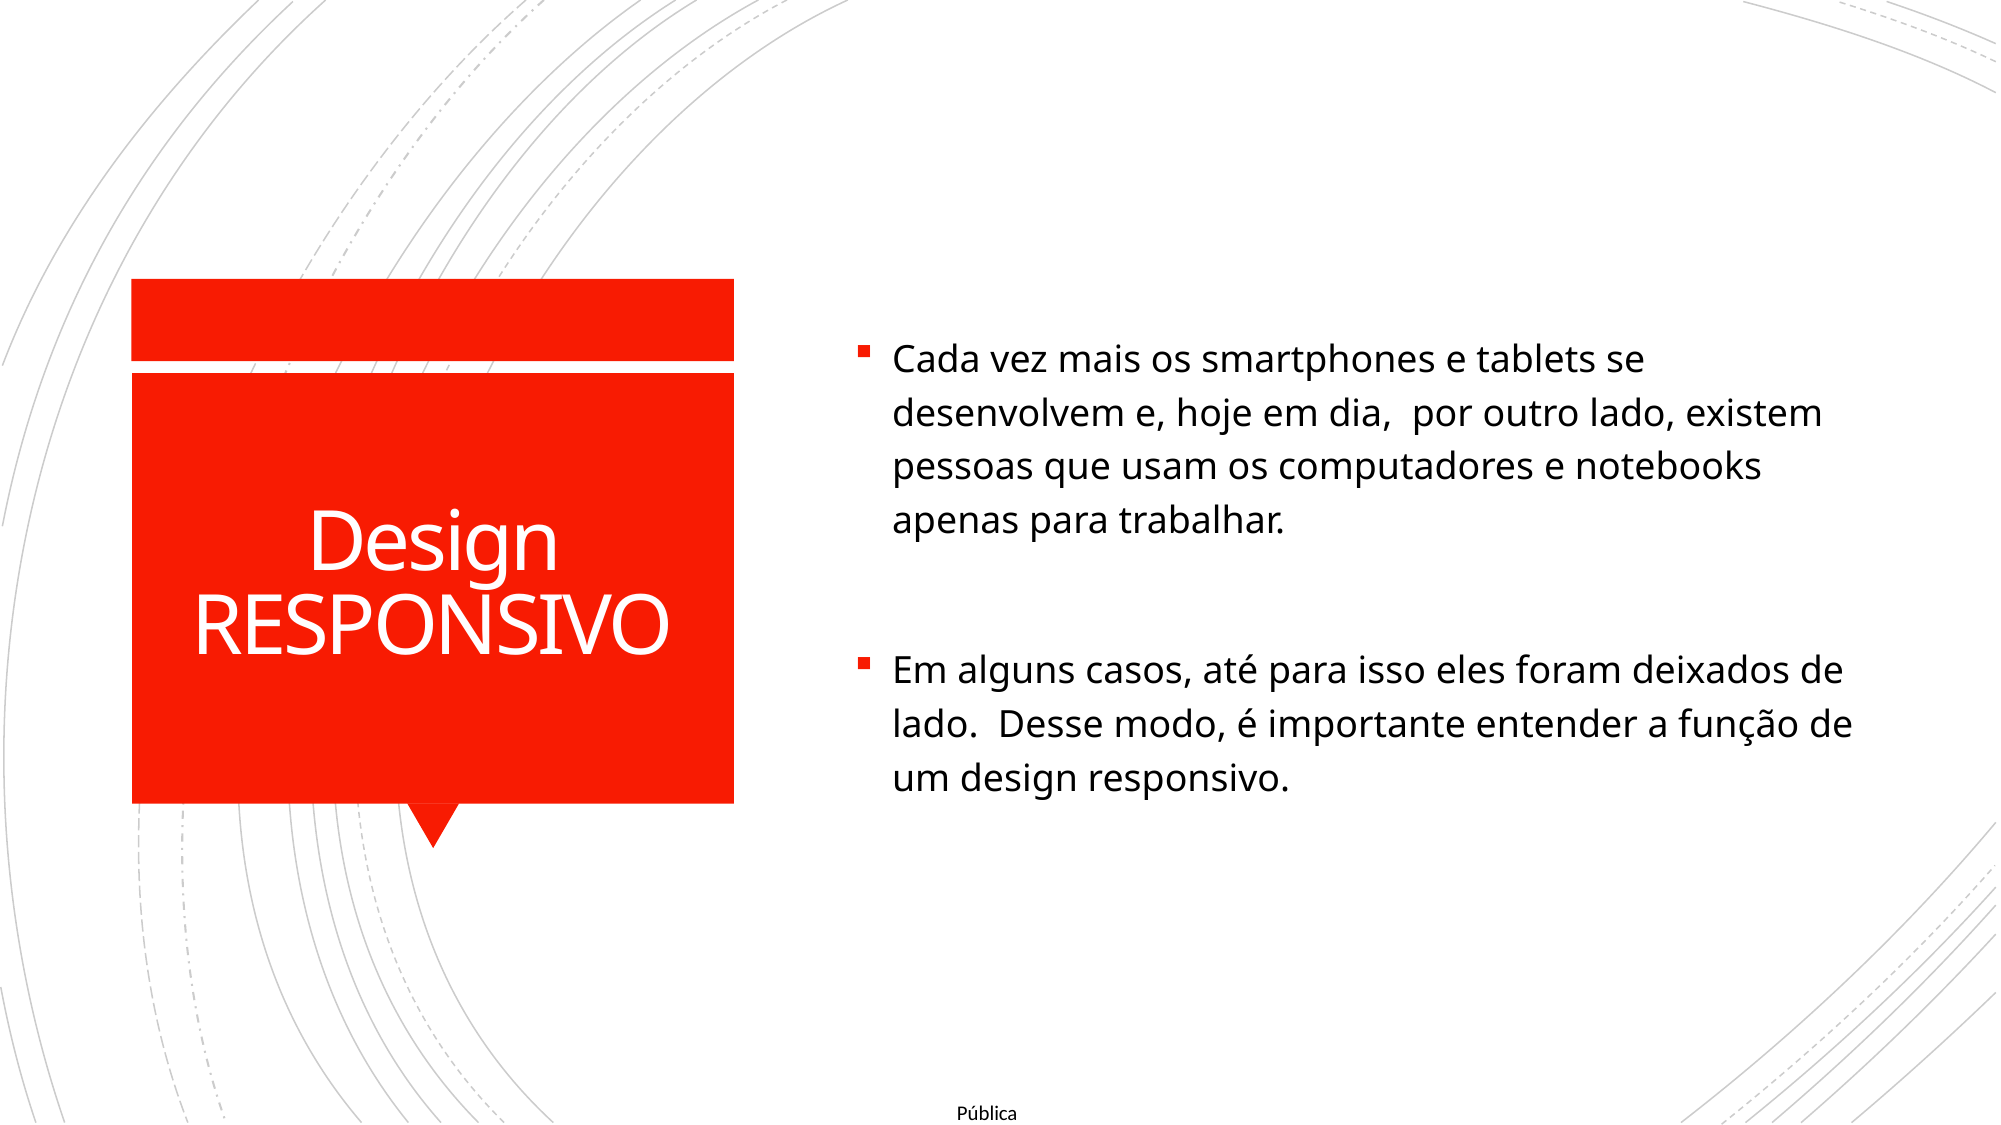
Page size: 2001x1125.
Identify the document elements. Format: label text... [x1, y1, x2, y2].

list Cada vez mais os smartphones e tablets se desenvolvem e, hoje em dia, por outro lado, existem pessoas que usam os computadores e notebooks apenas para trabalhar. Em alguns casos, até para isso eles foram deixados de lado. Desse modo, é importante entender a função de um design responsivo. [839, 131, 1871, 993]
title Design RESPONSIVO [145, 385, 720, 789]
